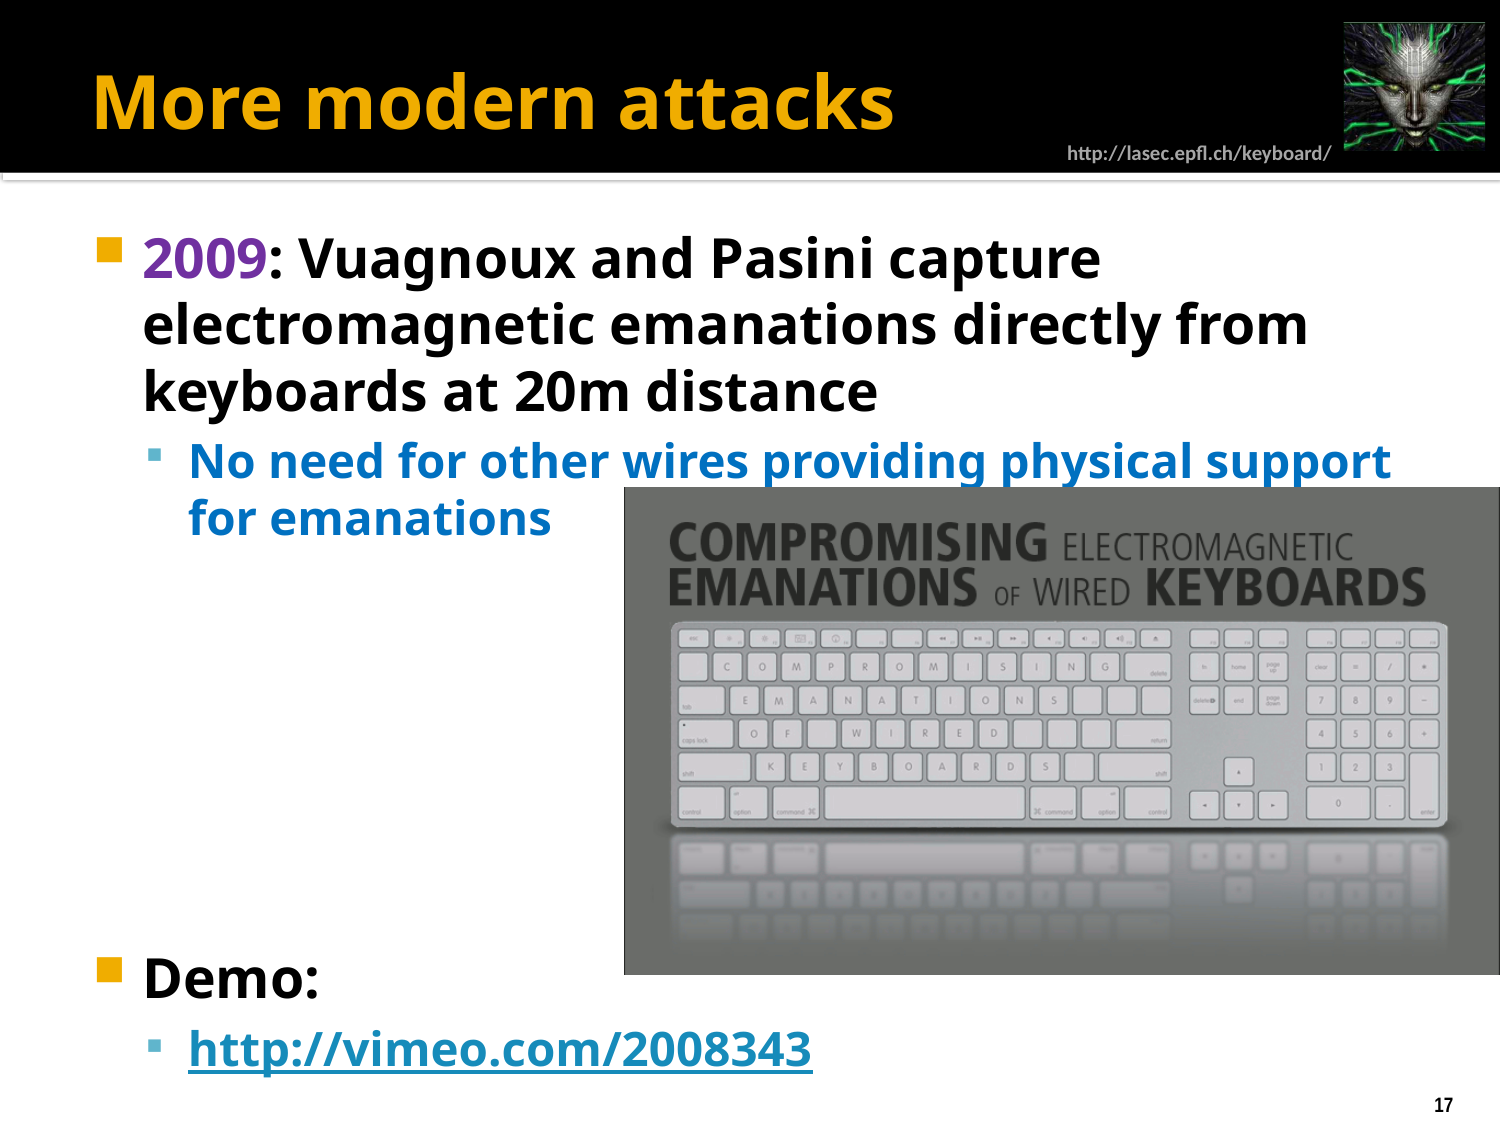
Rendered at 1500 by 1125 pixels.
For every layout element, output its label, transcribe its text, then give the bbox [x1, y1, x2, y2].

text_box http://lasec.epfl.ch/keyboard/ [1052, 131, 1347, 172]
list 2009: Vuagnoux and Pasini capture electromagnetic emanations directly from keyboards at 20m distance No need for other wires providing physical support for emanations Demo: http://vimeo.com/2008343 [64, 208, 1447, 1094]
title More modern attacks [75, 25, 1425, 173]
picture [624, 487, 1500, 975]
picture [1343, 22, 1486, 151]
